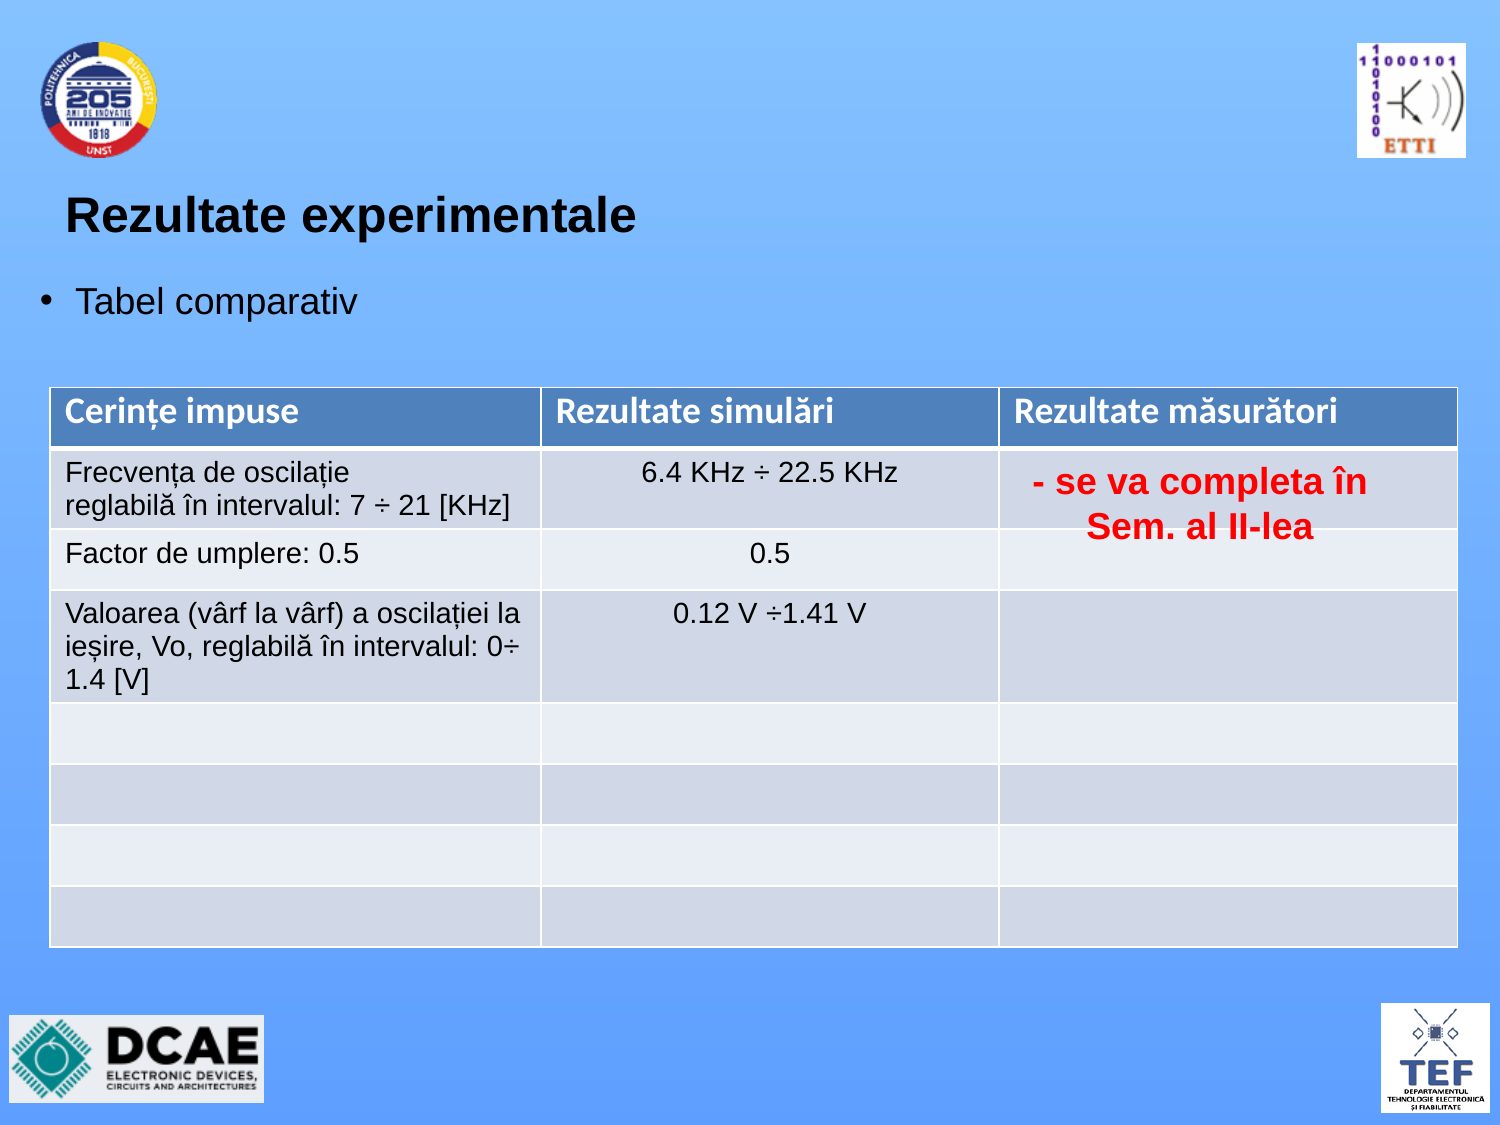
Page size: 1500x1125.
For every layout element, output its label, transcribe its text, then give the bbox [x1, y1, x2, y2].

table_cell [1000, 591, 1457, 702]
table_cell [1425, 451, 1457, 528]
table_cell Frecvența de oscilație reglabilă în intervalul: 7 ÷ 21 [KHz] [51, 451, 540, 528]
table_cell [1000, 704, 1457, 763]
table_cell [51, 765, 540, 824]
text_box - se va completa în Sem. al II-lea [974, 449, 1425, 555]
text_box Tabel comparativ [24, 262, 1425, 338]
table_cell [542, 765, 998, 824]
table_cell [51, 704, 540, 763]
table_cell [1000, 530, 1457, 589]
picture [9, 1015, 264, 1103]
table_cell [542, 826, 998, 885]
table_cell [1000, 826, 1457, 885]
table_cell [51, 887, 540, 946]
picture [34, 42, 167, 158]
title Rezultate experimentale [49, 174, 1326, 251]
table_header Rezultate simulări [542, 388, 998, 446]
table_cell [542, 887, 998, 946]
table_cell [1000, 765, 1457, 824]
table_cell 0.12 V ÷1.41 V [542, 591, 998, 702]
table_cell Valoarea (vârf la vârf) a oscilației la ieșire, Vo, reglabilă în intervalul: 0÷ 1.4 [V] [51, 591, 540, 702]
table_cell Factor de umplere: 0.5 [51, 530, 540, 589]
picture [1381, 1003, 1490, 1113]
table_cell 6.4 KHz ÷ 22.5 KHz [542, 451, 974, 528]
table_cell [1000, 887, 1457, 946]
table_header Cerințe impuse [51, 388, 540, 446]
table_cell [542, 704, 998, 763]
picture [1357, 43, 1466, 158]
table_cell [51, 826, 540, 885]
table_header Rezultate măsurători [1000, 388, 1457, 446]
table_cell 0.5 [542, 530, 998, 589]
